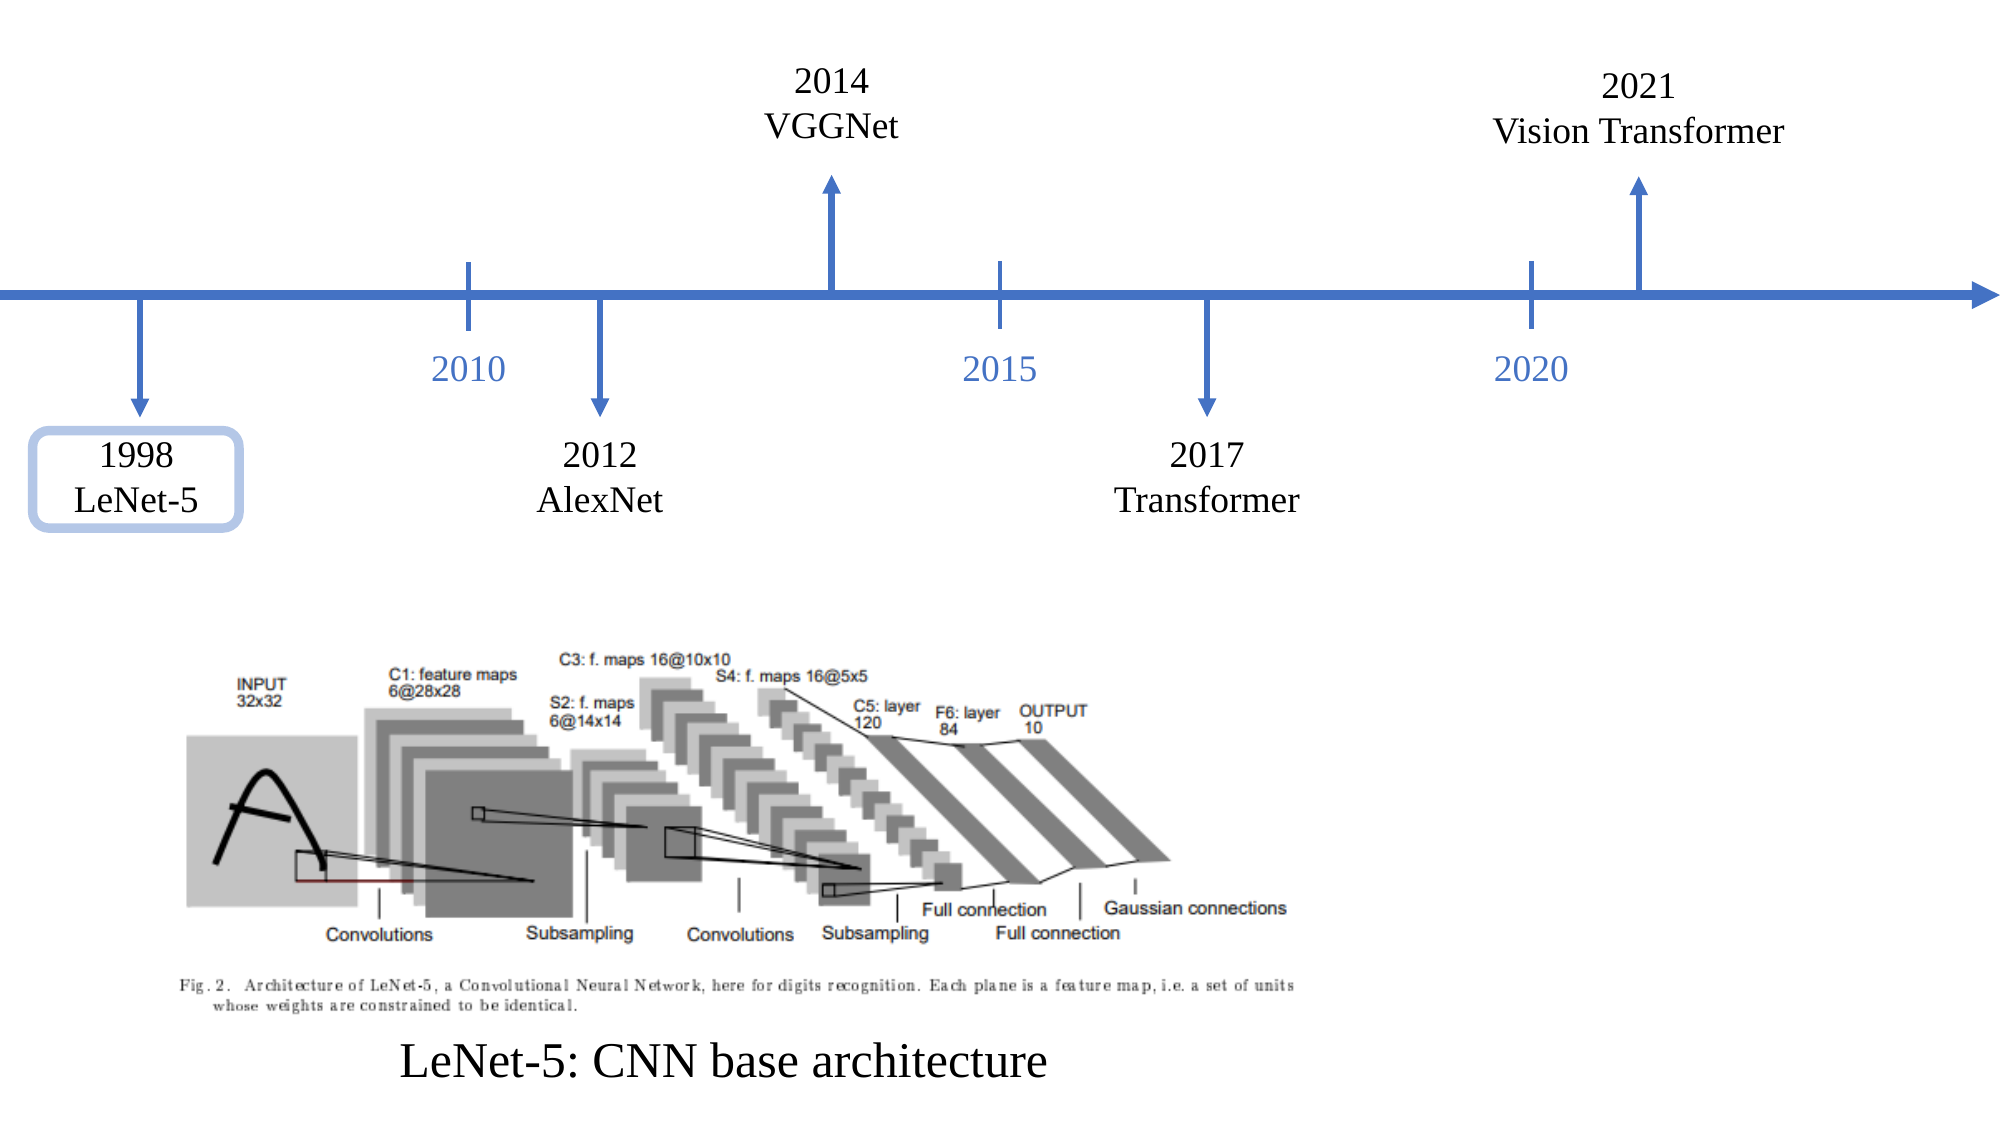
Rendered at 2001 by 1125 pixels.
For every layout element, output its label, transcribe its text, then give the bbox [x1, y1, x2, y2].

text_box [31, 429, 241, 530]
text_box 2014 VGGNet [700, 48, 964, 199]
picture [132, 619, 1320, 1036]
text_box 2017 Transformer [1075, 422, 1339, 527]
text_box 2015 [868, 336, 1132, 396]
text_box 2010 [336, 336, 597, 396]
text_box 2021 Vision Transformer [1446, 53, 1832, 159]
text_box 1998 LeNet-5 [4, 422, 268, 617]
text_box 2012 AlexNet [468, 422, 732, 572]
text_box LeNet-5: CNN base architecture [384, 1036, 1103, 1125]
text_box 2020 [1399, 336, 1664, 442]
